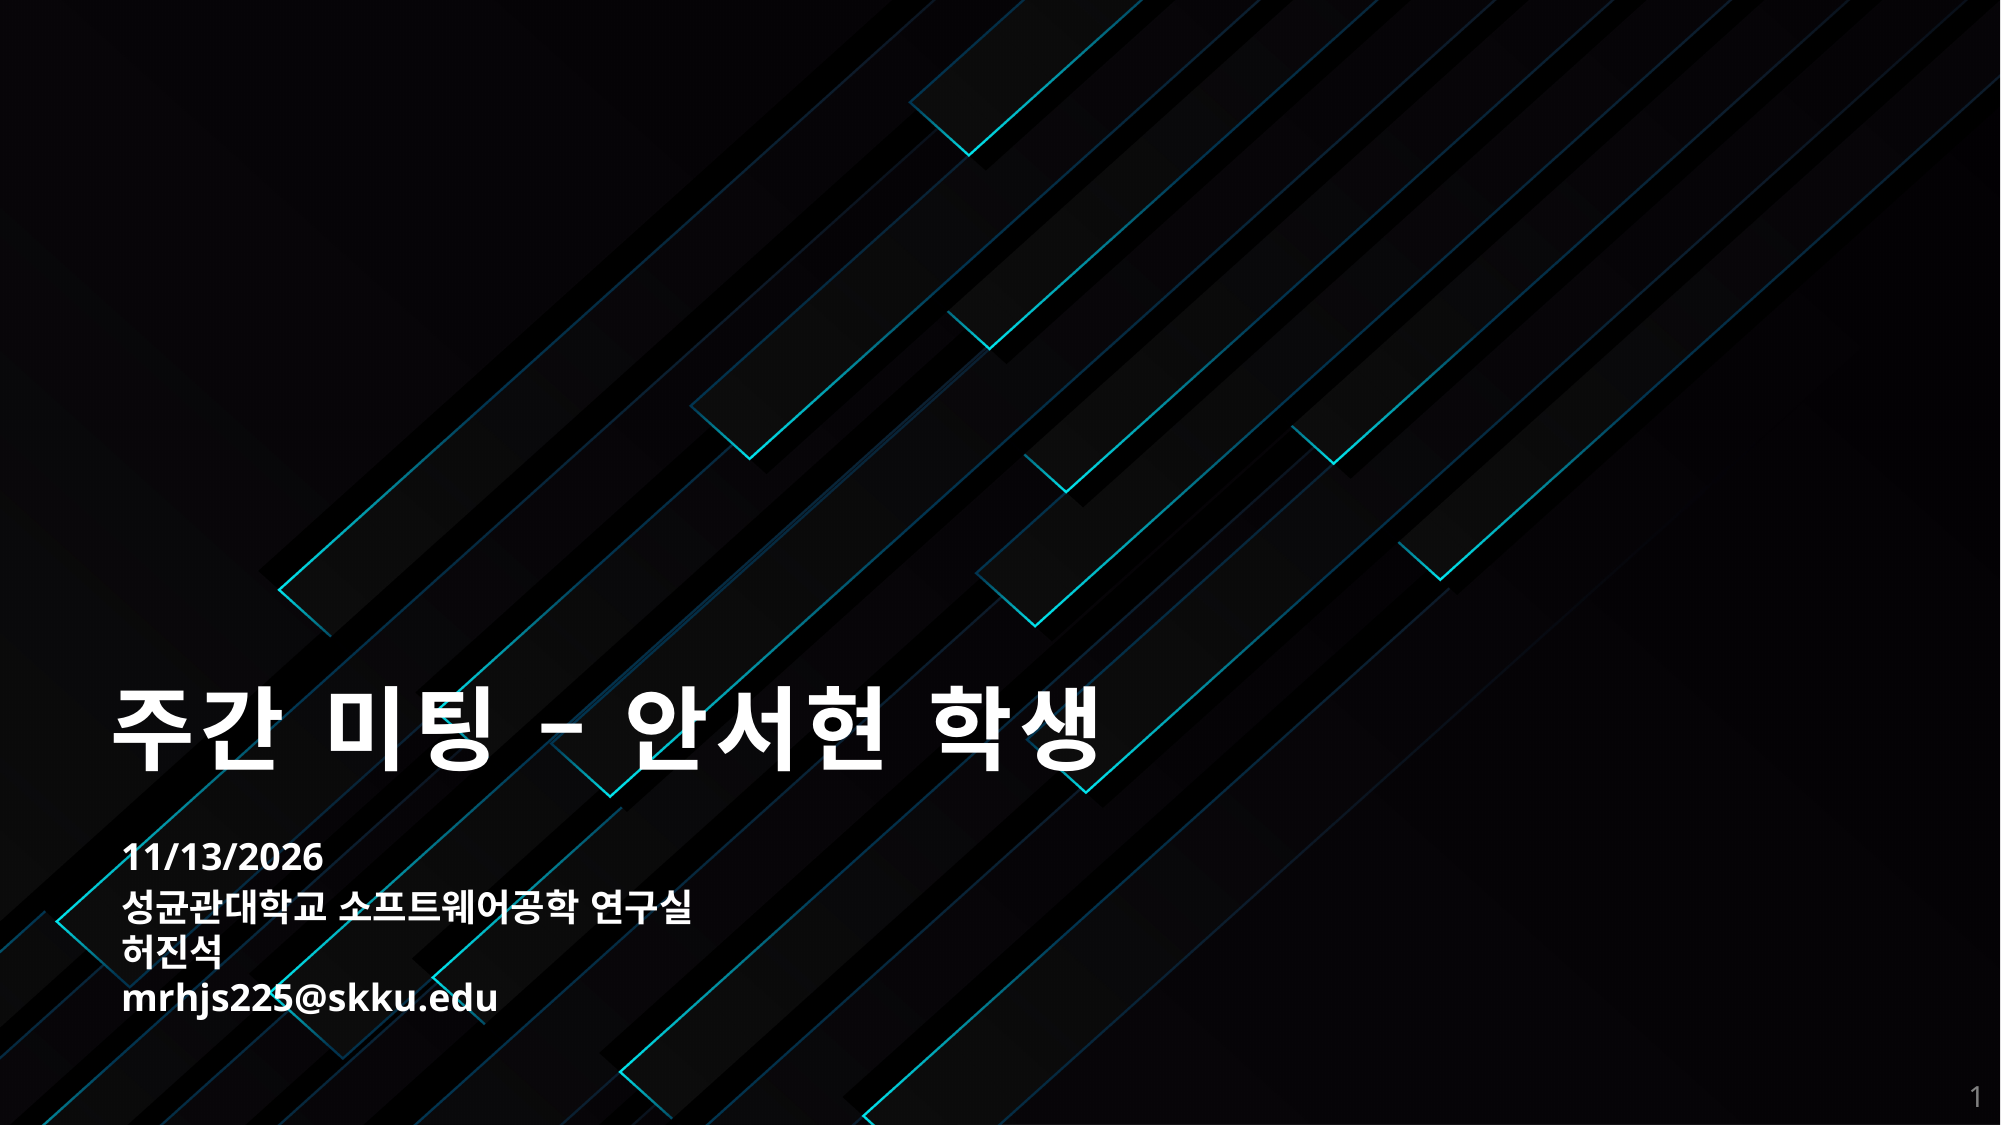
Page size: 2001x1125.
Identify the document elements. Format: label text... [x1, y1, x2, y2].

picture [0, 0, 2001, 1125]
text_box 주간 미팅 – 안서현 학생 [95, 664, 1120, 789]
text_box 1 [1934, 1070, 2000, 1125]
text_box 2023. 1. 6. 성균관대학교 소프트웨어공학 연구실 허진석 mrhjs225@skku.edu [106, 812, 776, 1041]
